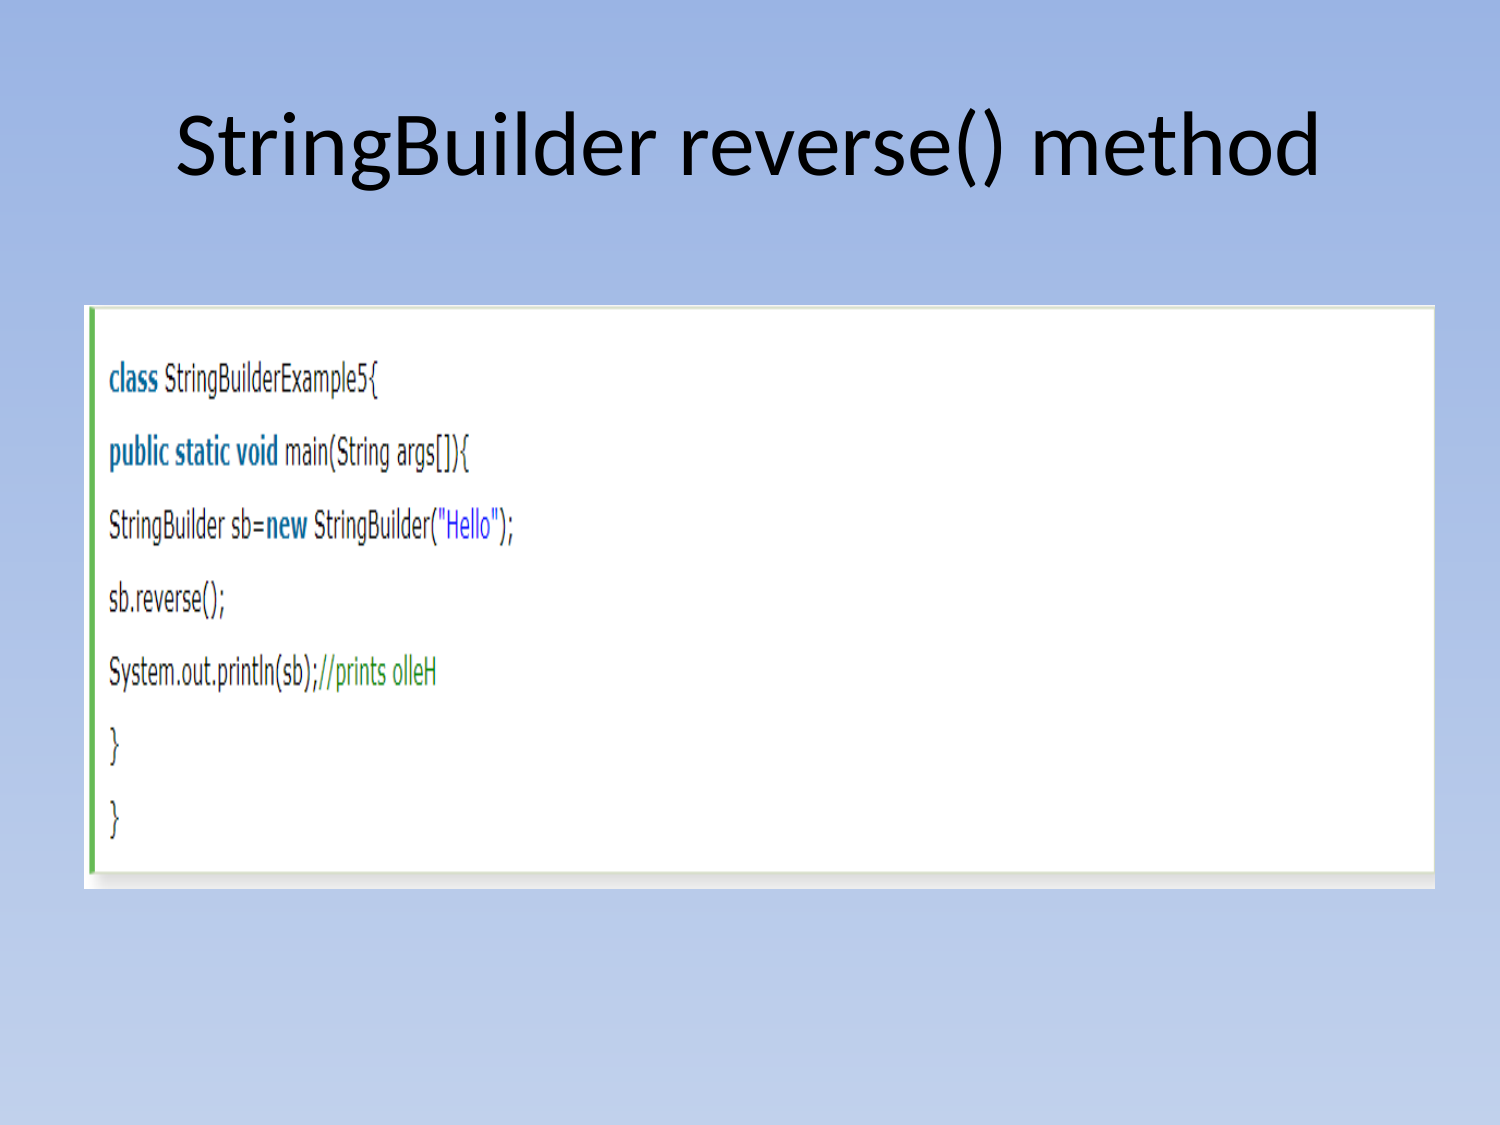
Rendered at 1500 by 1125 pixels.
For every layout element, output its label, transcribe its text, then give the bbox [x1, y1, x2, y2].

title StringBuilder reverse() method [75, 45, 1425, 233]
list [84, 305, 1435, 889]
